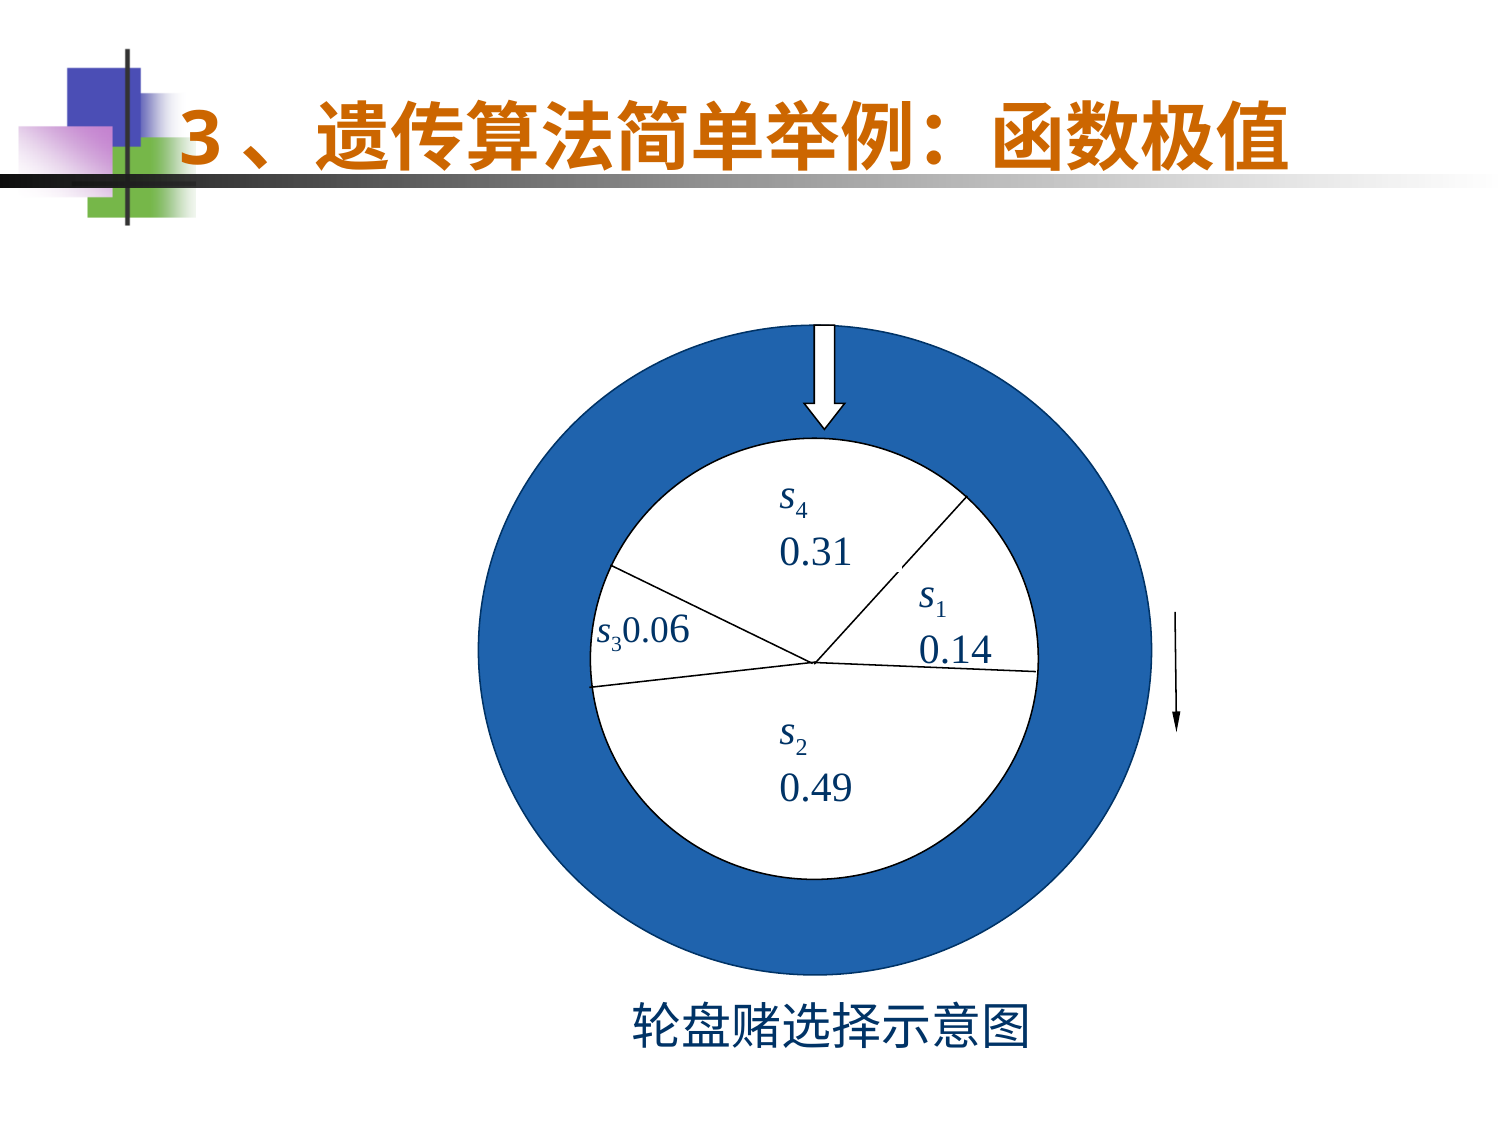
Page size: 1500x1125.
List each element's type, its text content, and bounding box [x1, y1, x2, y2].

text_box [478, 324, 1207, 976]
picture [0, 43, 196, 174]
text_box 轮盘赌选择示意图 [537, 987, 1092, 1070]
picture [0, 188, 196, 229]
text_box 3、遗传算法简单举例：函数极值 [125, 82, 1345, 187]
